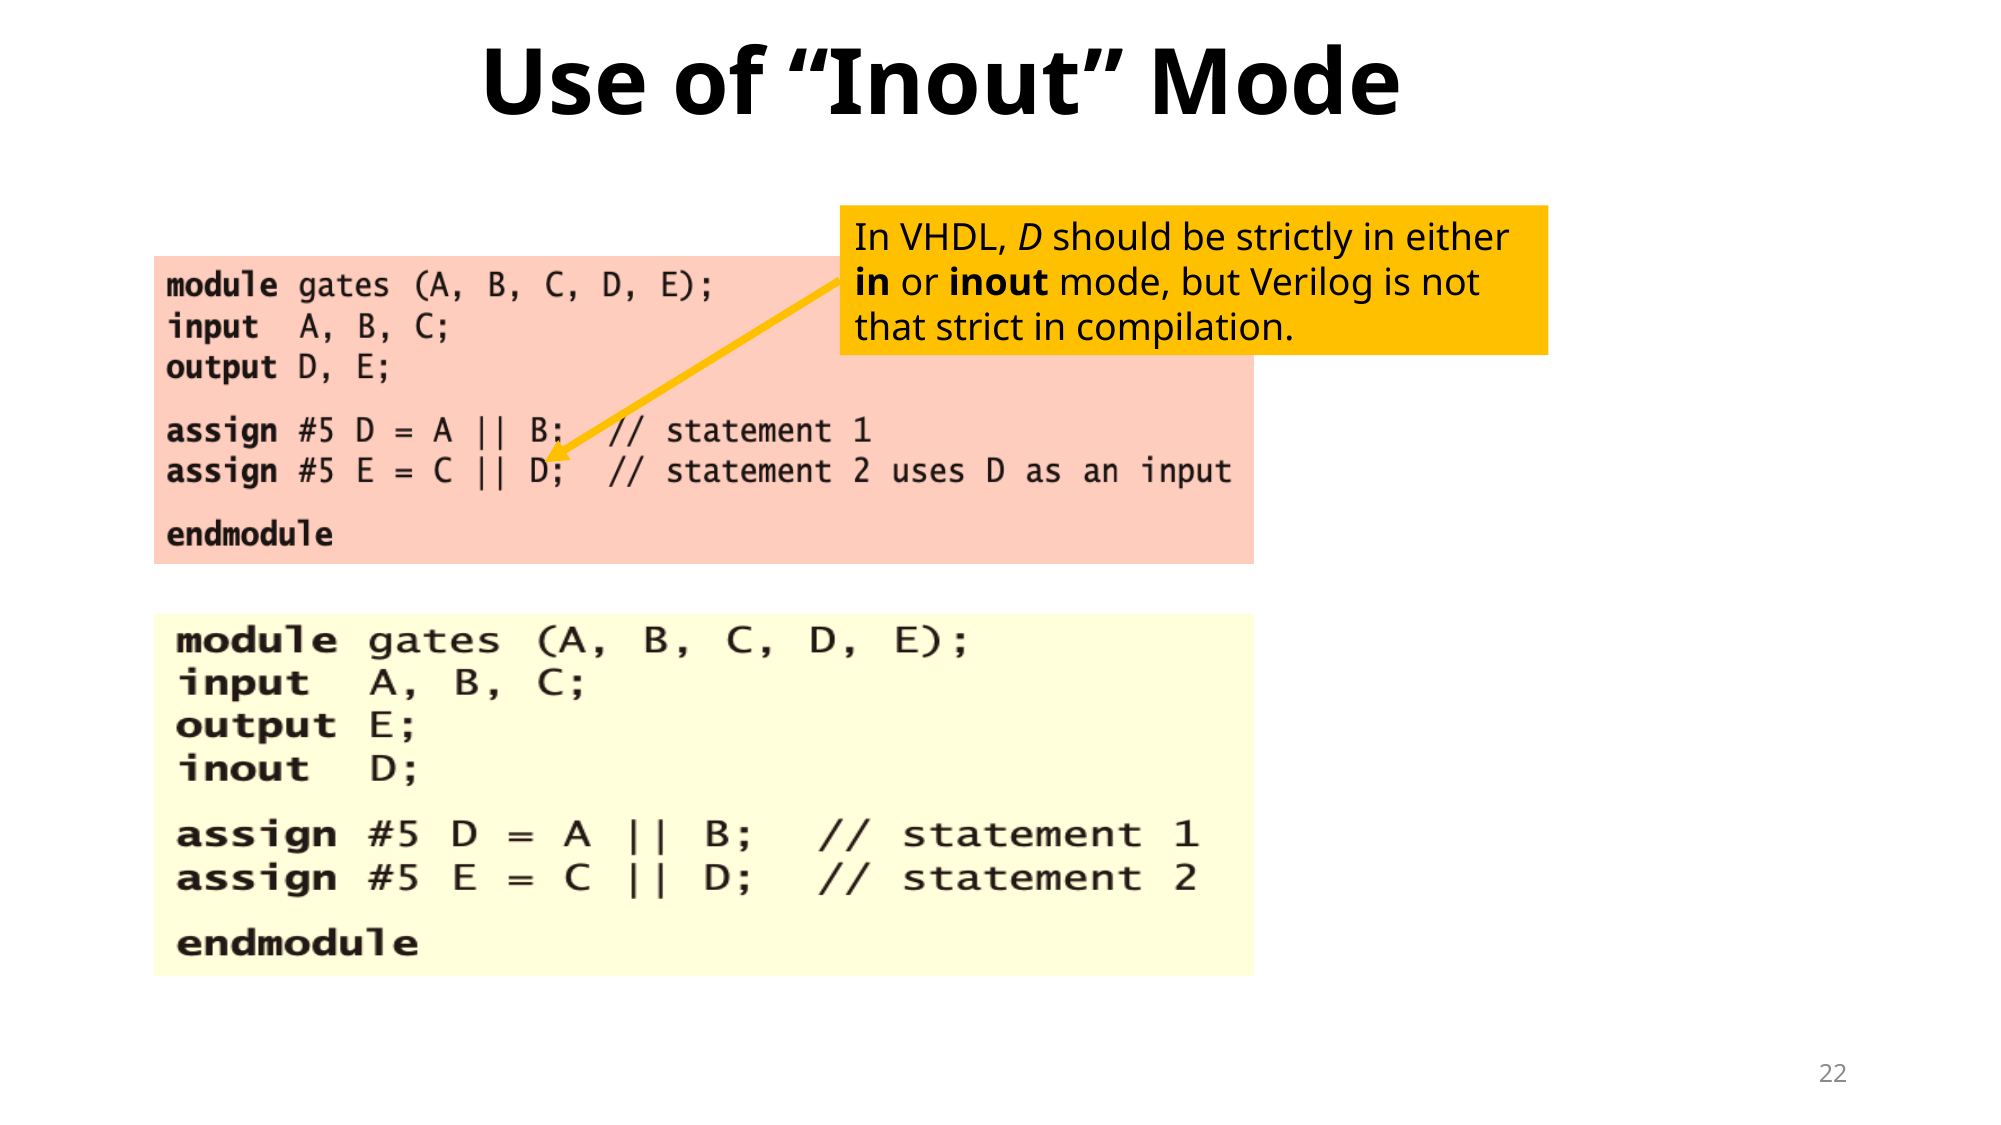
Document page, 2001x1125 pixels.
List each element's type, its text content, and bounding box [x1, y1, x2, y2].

title Use of “Inout” Mode [91, 0, 1817, 194]
picture [154, 614, 1254, 976]
picture [154, 256, 1254, 564]
text_box In VHDL, D should be strictly in either in or inout mode, but Verilog is not that strict in compilation. [839, 205, 1549, 356]
slide_number 22 [1412, 1042, 1863, 1103]
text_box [544, 281, 840, 463]
